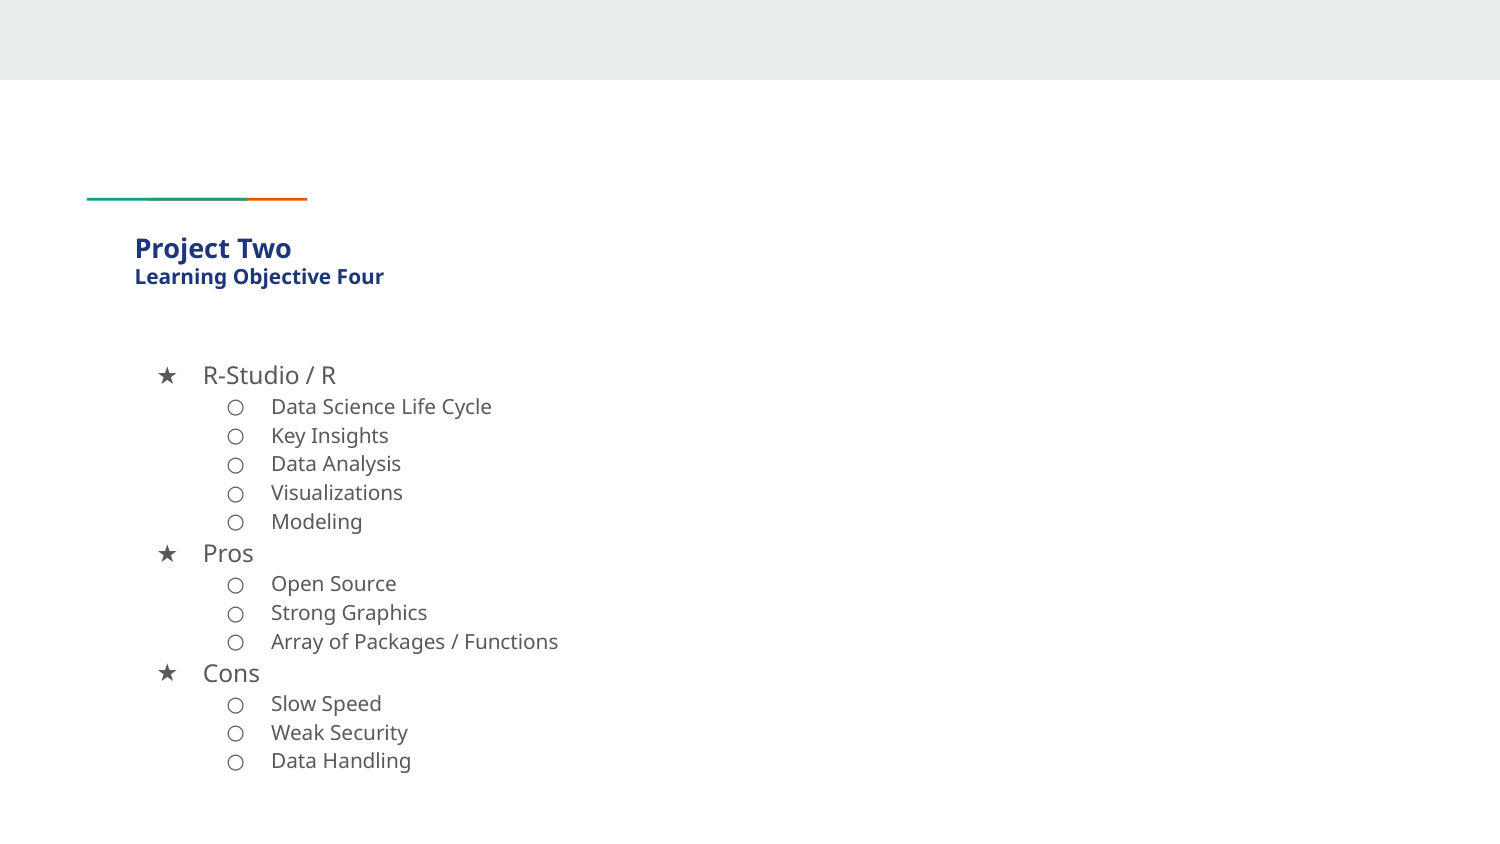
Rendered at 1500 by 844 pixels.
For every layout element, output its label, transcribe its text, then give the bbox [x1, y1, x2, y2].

list R-Studio / R Data Science Life Cycle Key Insights Data Analysis Visualizations Modeling Pros Open Source Strong Graphics Array of Packages / Functions Cons Slow Speed Weak Security Data Handling [119, 341, 1381, 794]
title Project Two Learning Objective Four [119, 216, 1381, 305]
